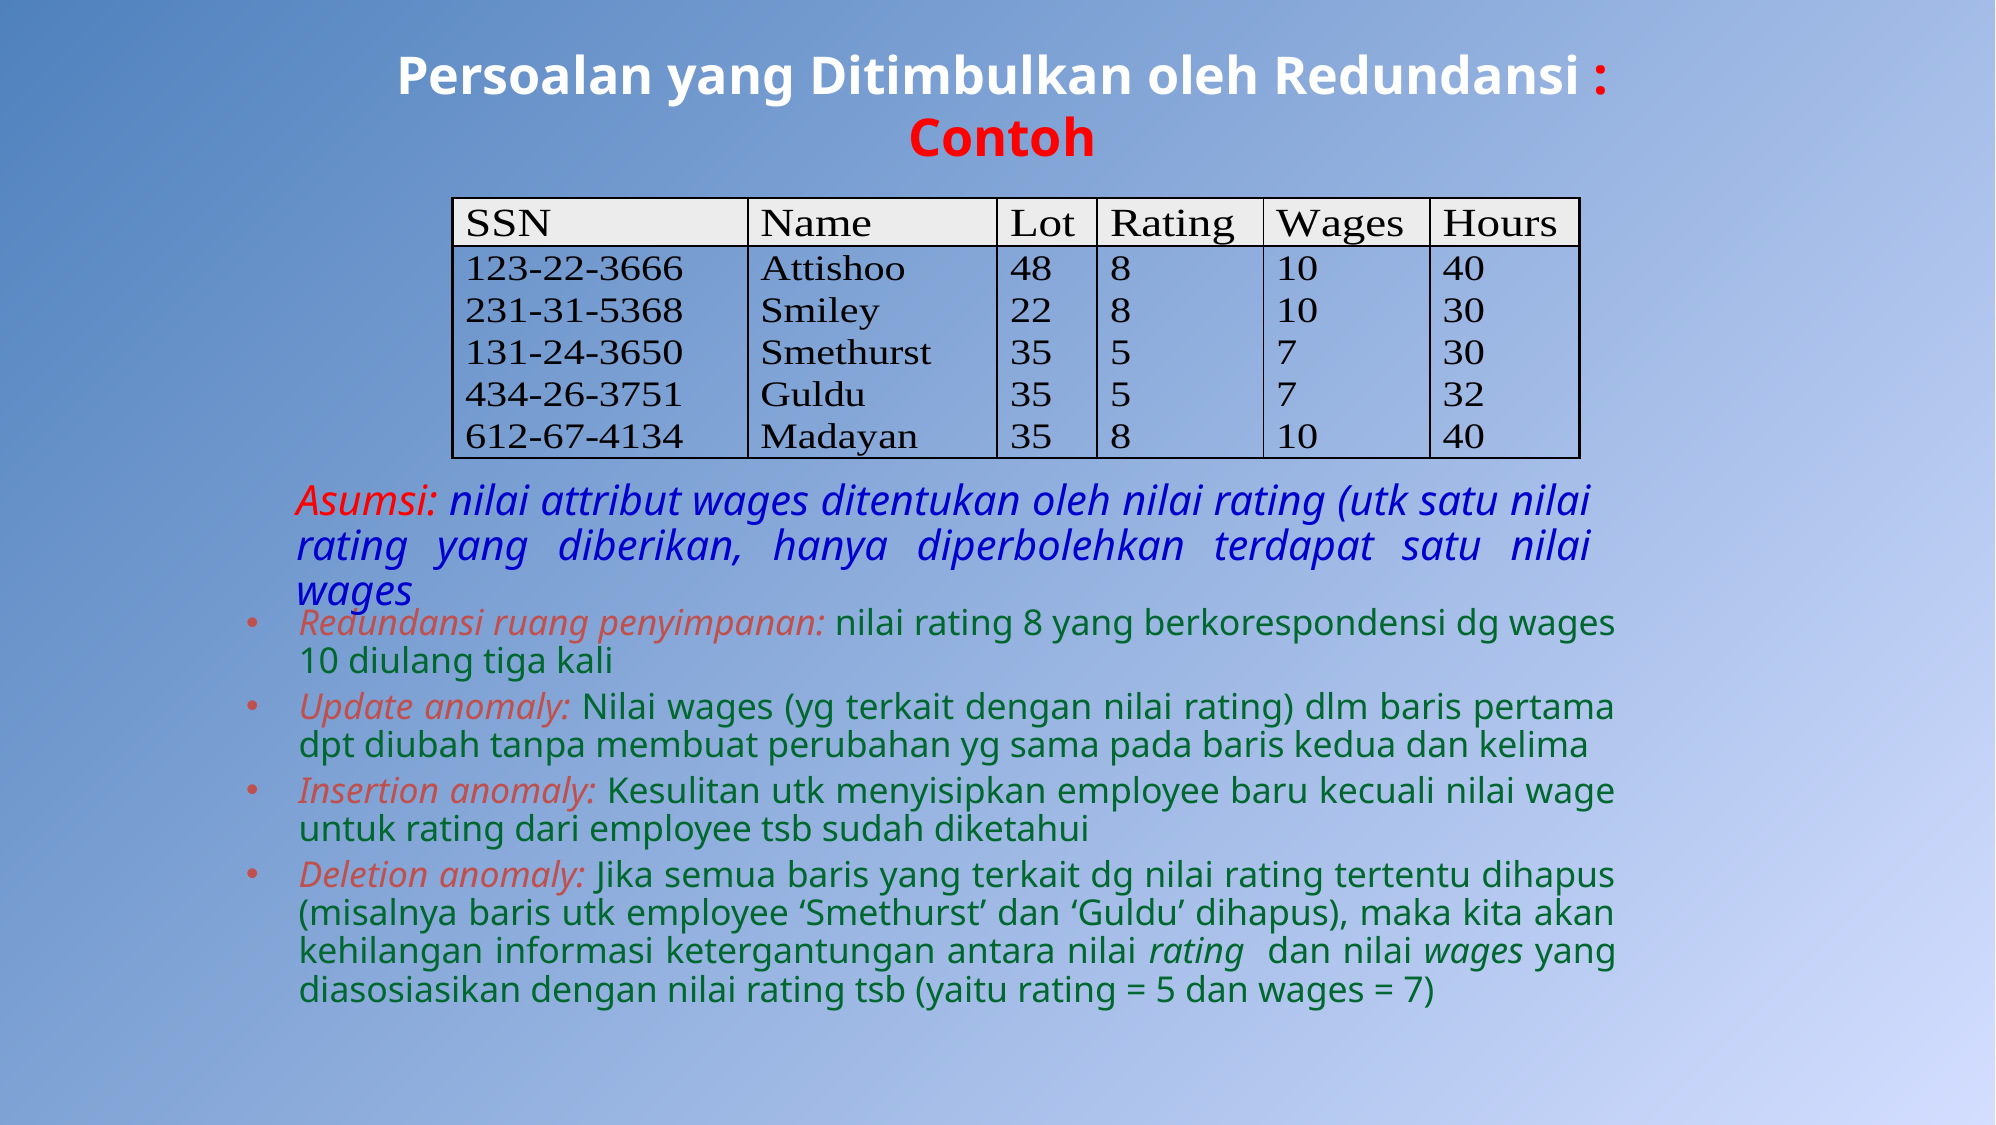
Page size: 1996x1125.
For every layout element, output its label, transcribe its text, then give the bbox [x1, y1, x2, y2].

title Persoalan yang Ditimbulkan oleh Redundansi : Contoh [292, 57, 1713, 152]
text_box Redundansi ruang penyimpanan: nilai rating 8 yang berkorespondensi dg wages 10 diulang tiga kali Update anomaly: Nilai wages (yg terkait dengan nilai rating) dlm baris pertama dpt diubah tanpa membuat perubahan yg sama pada baris kedua dan kelima Insertion anomaly: Kesulitan utk menyisipkan employee baru kecuali nilai wage untuk rating dari employee tsb sudah diketahui Deletion anomaly: Jika semua baris yang terkait dg nilai rating tertentu dihapus (misalnya baris utk employee ‘Smethurst’ dan ‘Guldu’ dihapus), maka kita akan kehilangan informasi ketergantungan antara nilai rating dan nilai wages yang diasosiasikan dengan nilai rating tsb (yaitu rating = 5 dan wages = 7) [231, 597, 1632, 1073]
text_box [433, 197, 1610, 485]
text_box Asumsi: nilai attribut wages ditentukan oleh nilai rating (utk satu nilai rating yang diberikan, hanya diperbolehkan terdapat satu nilai wages [281, 472, 1607, 585]
